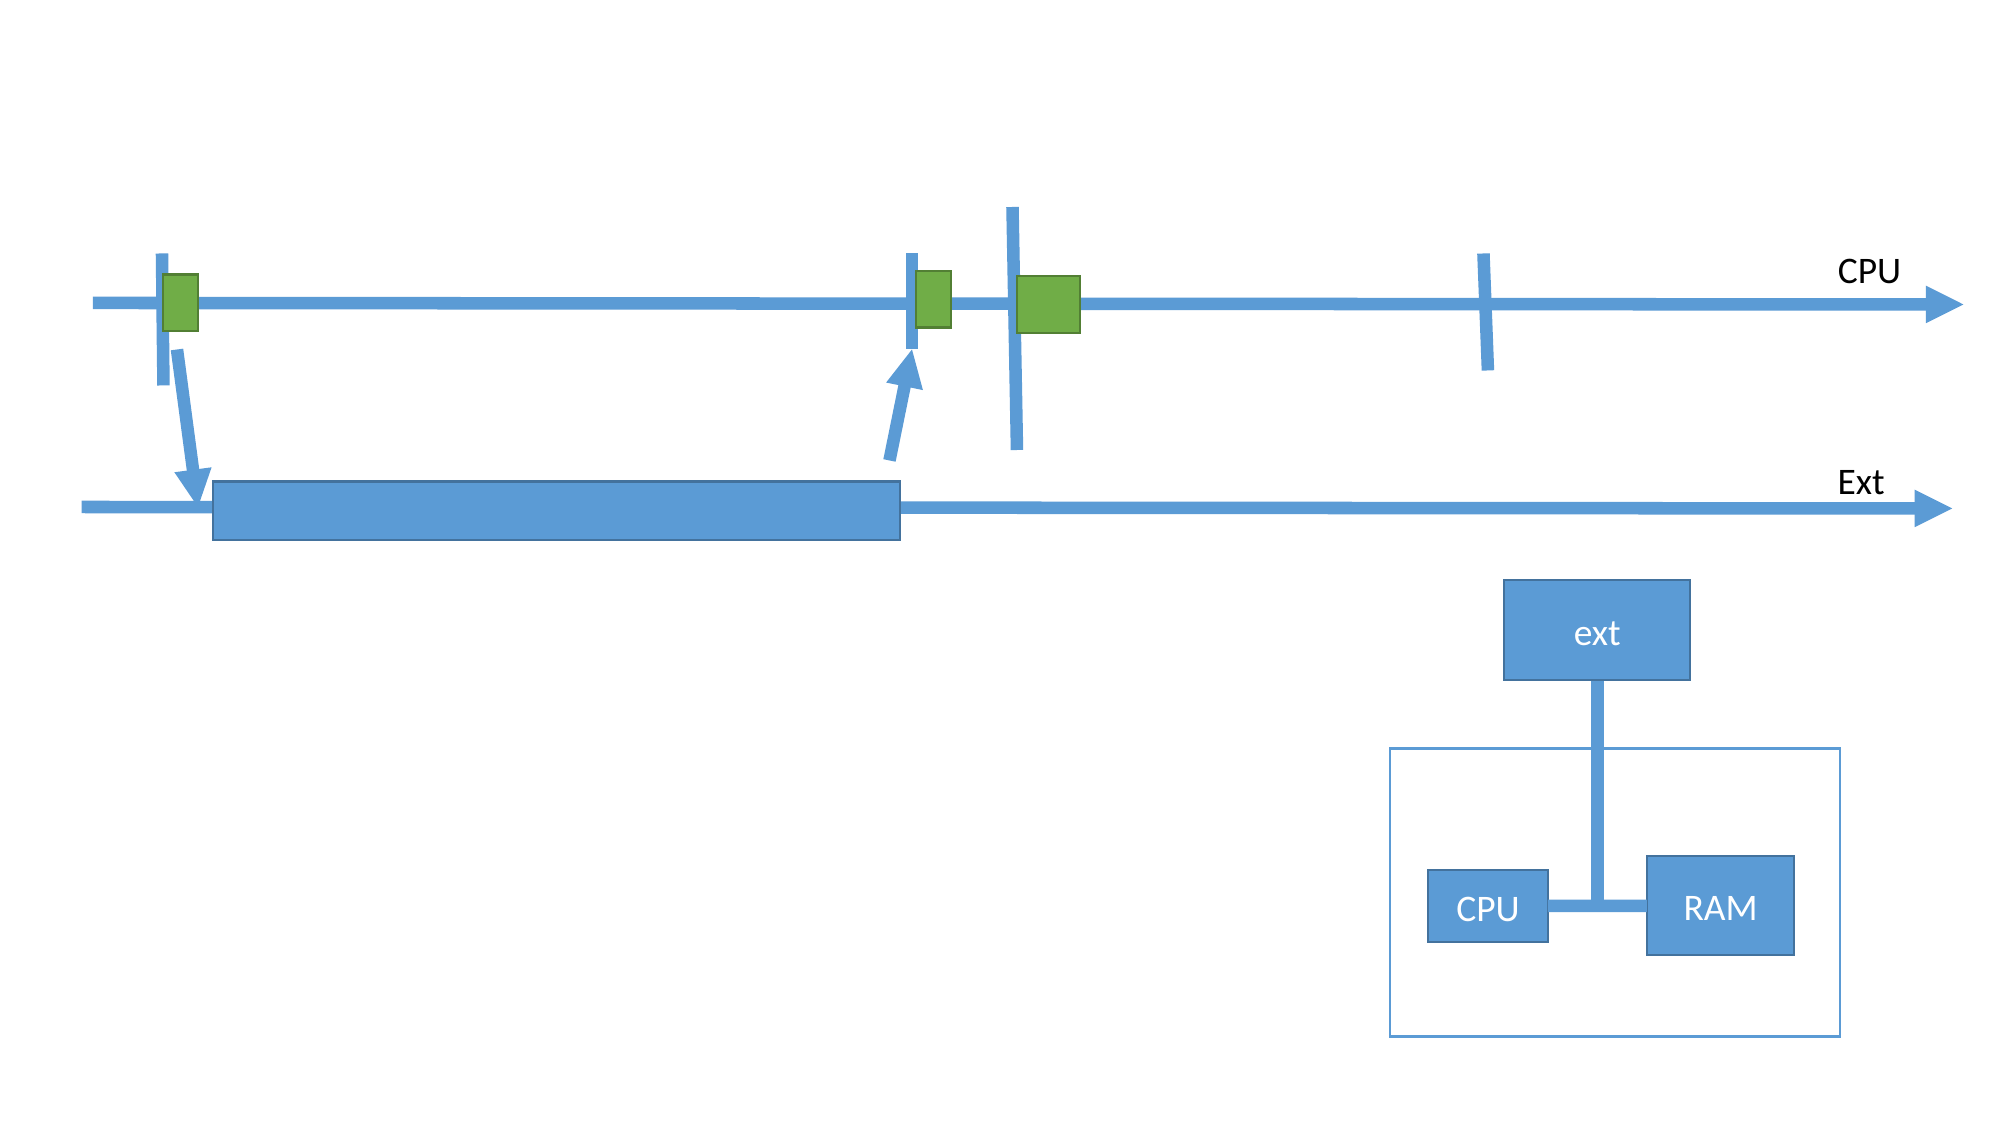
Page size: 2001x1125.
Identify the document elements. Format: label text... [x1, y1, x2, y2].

text_box [212, 509, 901, 541]
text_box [1012, 206, 1017, 450]
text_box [1483, 253, 1488, 371]
text_box [164, 305, 199, 332]
text_box [164, 273, 199, 302]
text_box [1017, 305, 1081, 334]
text_box [915, 305, 952, 329]
text_box [915, 270, 952, 302]
text_box ext [1503, 579, 1691, 681]
text_box [1389, 747, 1841, 1038]
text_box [889, 349, 912, 461]
text_box CPU [1427, 869, 1549, 943]
text_box RAM [1646, 855, 1795, 956]
text_box Ext [1822, 449, 1900, 506]
text_box [212, 480, 901, 506]
text_box CPU [1823, 238, 1917, 299]
text_box [1017, 275, 1081, 302]
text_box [176, 349, 198, 507]
